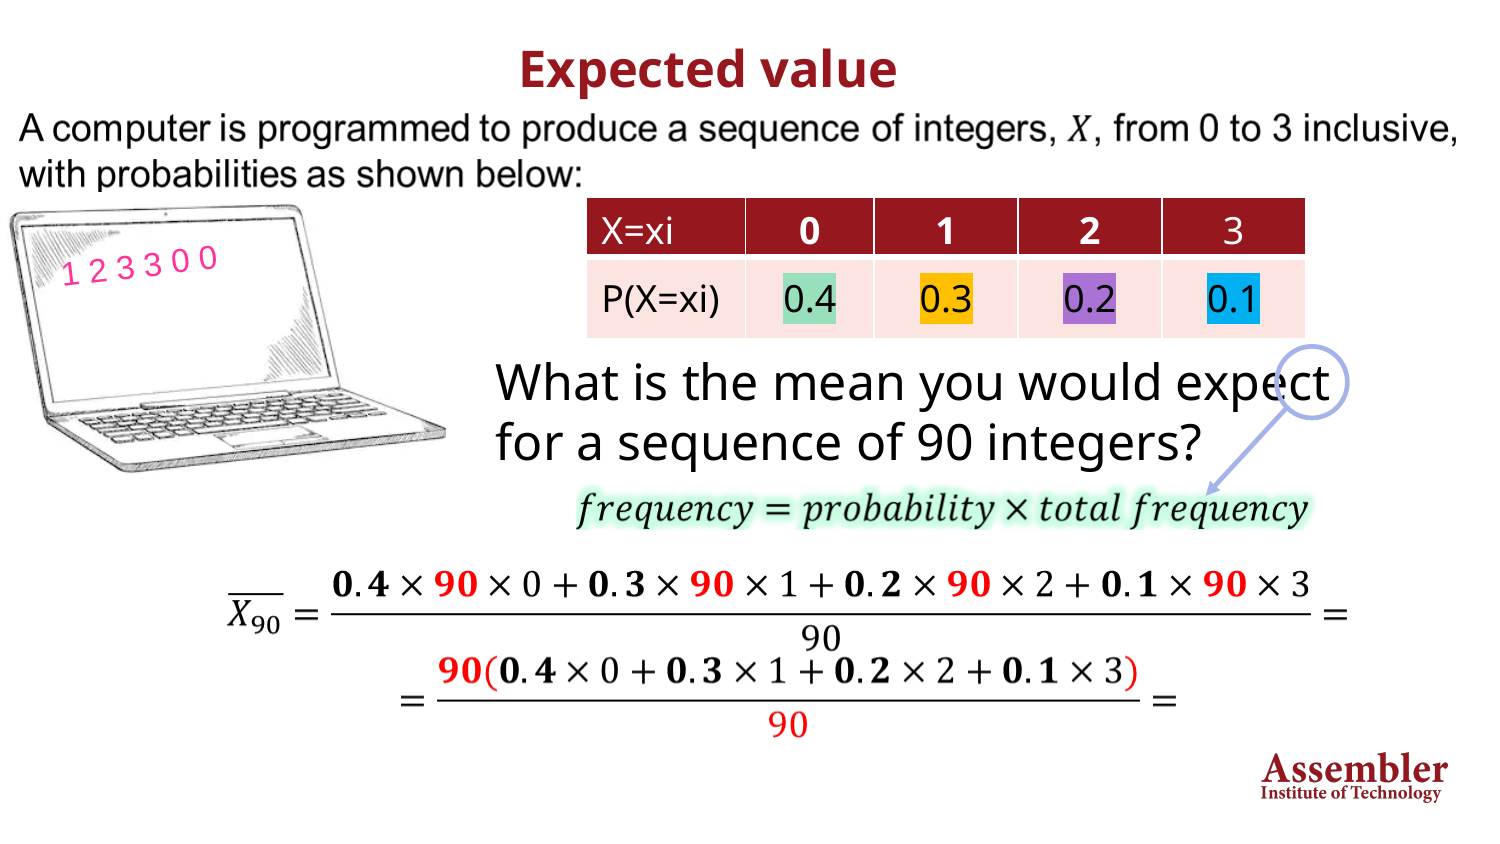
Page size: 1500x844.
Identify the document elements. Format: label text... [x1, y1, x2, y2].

text_box What is the mean you would expect for a sequence of 90 integers? [480, 343, 1412, 479]
table_cell 0.1 [1163, 260, 1305, 338]
table_header 2 [1019, 198, 1161, 254]
table_header 0 [746, 198, 873, 254]
table_header 1 [875, 198, 1017, 254]
table_cell 0.2 [1019, 260, 1161, 338]
table_header 3 [1163, 198, 1305, 254]
picture [1261, 752, 1448, 803]
table_header X=xi [587, 198, 745, 254]
picture [0, 192, 446, 484]
text_box [208, 566, 1369, 784]
text_box [1276, 346, 1348, 418]
text_box [4, 97, 1495, 208]
text_box [576, 484, 1316, 530]
list Expected value [0, 15, 1459, 110]
table_cell 0.4 [746, 260, 873, 338]
table_cell 0.3 [875, 260, 1017, 338]
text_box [1205, 407, 1288, 496]
table_cell P(X=xi) [587, 260, 745, 338]
